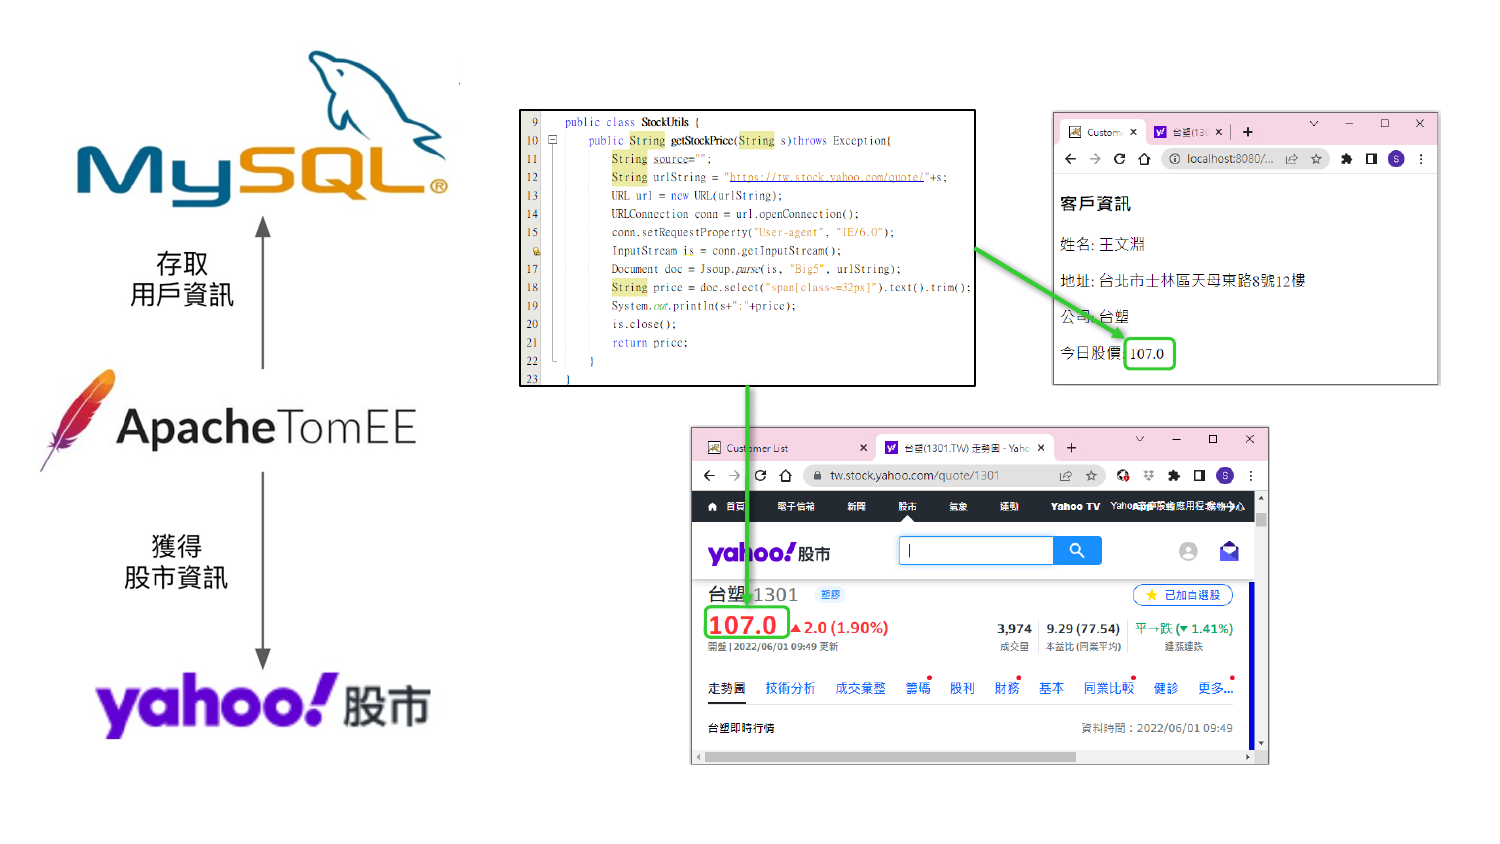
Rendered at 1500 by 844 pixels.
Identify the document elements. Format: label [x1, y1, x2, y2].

text_box [705, 385, 789, 638]
picture [28, 32, 476, 766]
picture [520, 110, 975, 386]
picture [1051, 110, 1441, 386]
text_box [974, 247, 1175, 370]
picture [689, 425, 1270, 766]
